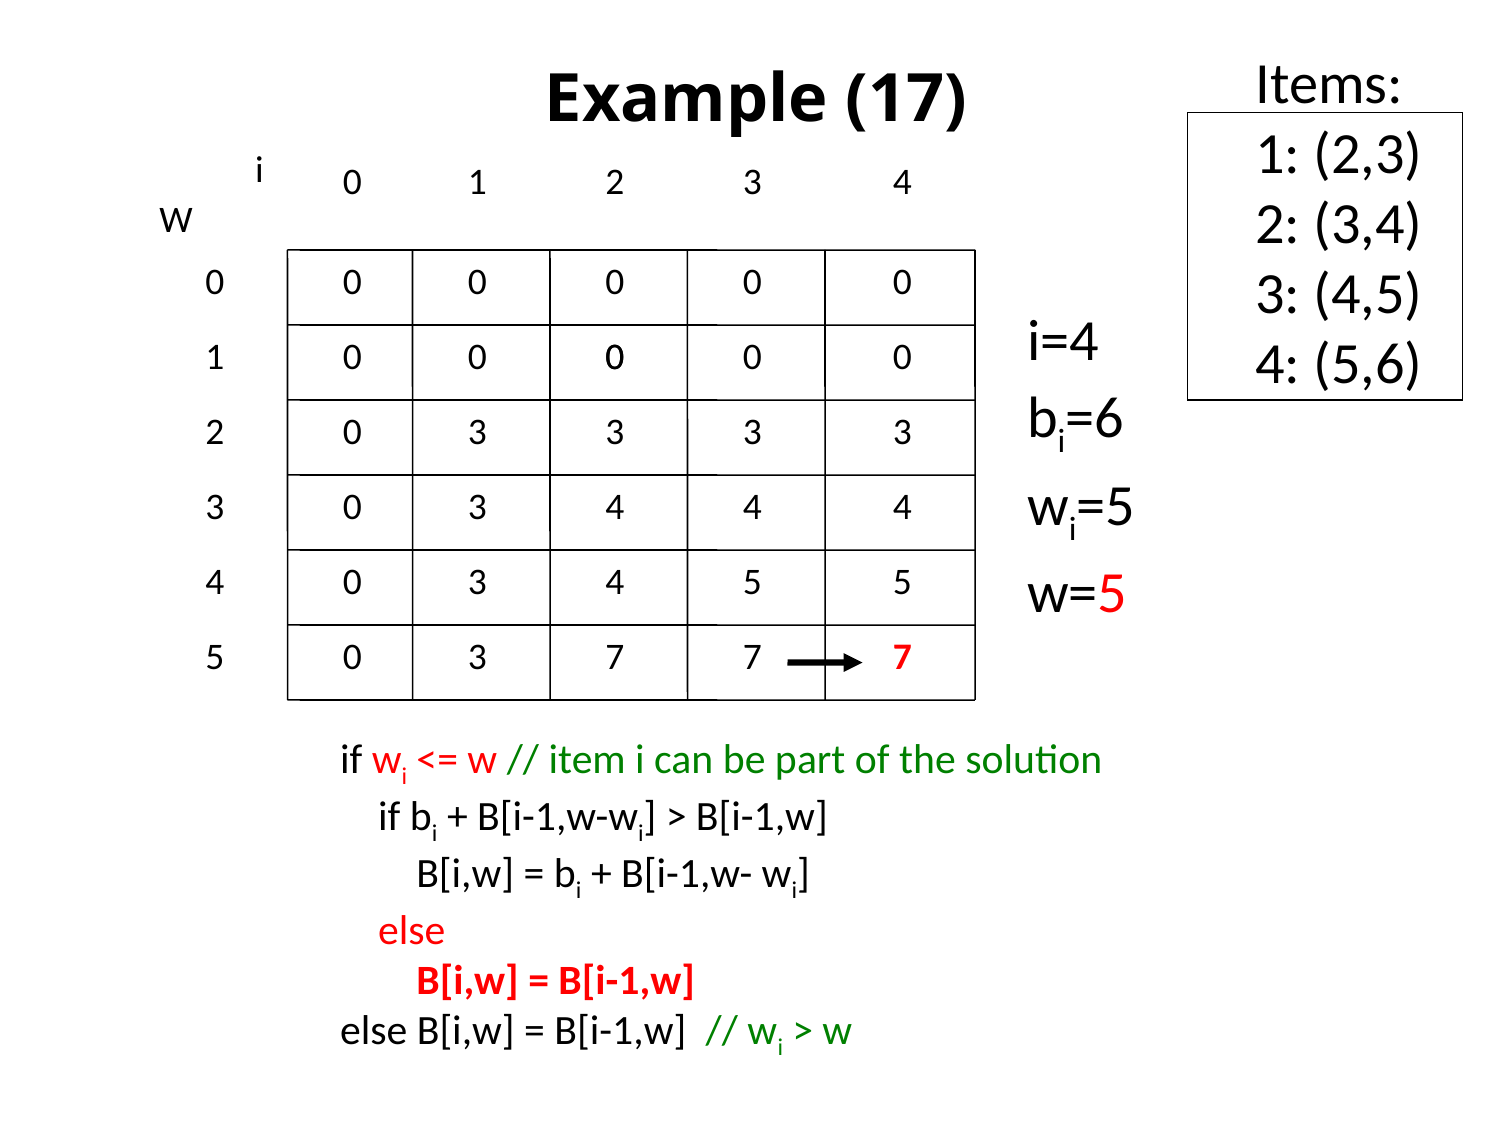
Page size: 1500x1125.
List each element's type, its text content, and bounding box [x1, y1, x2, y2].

text_box 3 [453, 549, 502, 610]
text_box 3 [453, 474, 502, 535]
text_box 4 [590, 549, 640, 610]
text_box 0 [728, 249, 777, 310]
text_box [1187, 112, 1463, 400]
text_box 5 [728, 549, 777, 610]
text_box 1 [190, 324, 240, 385]
text_box 4 [728, 474, 777, 535]
text_box 3 [453, 399, 502, 460]
text_box [787, 656, 863, 669]
text_box 0 [190, 249, 240, 310]
text_box 5 [878, 549, 927, 610]
title Example (17) [350, 50, 1163, 150]
text_box 4 [878, 474, 927, 535]
text_box 0 [328, 399, 377, 460]
text_box 3 [590, 399, 640, 460]
text_box 0 [728, 324, 777, 385]
text_box 3 [728, 149, 777, 210]
text_box 0 [590, 249, 640, 310]
text_box 2 [590, 149, 640, 210]
text_box 0 [328, 249, 377, 310]
text_box 0 [328, 474, 377, 535]
text_box 3 [878, 399, 927, 460]
text_box 5 [190, 624, 240, 685]
text_box 3 [728, 399, 777, 460]
text_box 4 [190, 549, 240, 610]
text_box 0 [590, 324, 640, 385]
text_box 0 [328, 149, 377, 210]
text_box 4 [878, 149, 927, 210]
text_box 0 [453, 249, 502, 310]
text_box W [144, 187, 208, 248]
text_box 0 [878, 324, 927, 385]
text_box 7 [878, 624, 927, 685]
text_box 0 [328, 549, 377, 610]
text_box 0 [328, 624, 377, 685]
text_box Items: 1: (2,3) 2: (3,4) 3: (4,5) 4: (5,6) [1240, 37, 1451, 112]
text_box if wi <= w // item i can be part of the solution if bi + B[i-1,w-wi] > B[i-1,w] B[i,w] = bi + B[i-1,w- wi] else B[i,w] = B[i-1,w] else B[i,w] = B[i-1,w] // wi > w [287, 724, 1425, 1068]
text_box 0 [328, 324, 377, 385]
text_box 2 [190, 399, 240, 460]
text_box i [240, 137, 279, 198]
text_box i=4 bi=6 wi=5 w=5 [1012, 287, 1250, 632]
text_box 3 [190, 474, 240, 535]
text_box 7 [728, 624, 777, 685]
text_box 0 [878, 249, 927, 310]
text_box 0 [453, 324, 502, 385]
text_box 7 [590, 624, 640, 685]
text_box 1 [453, 149, 502, 210]
text_box 4 [590, 474, 640, 535]
text_box 3 [453, 624, 502, 685]
